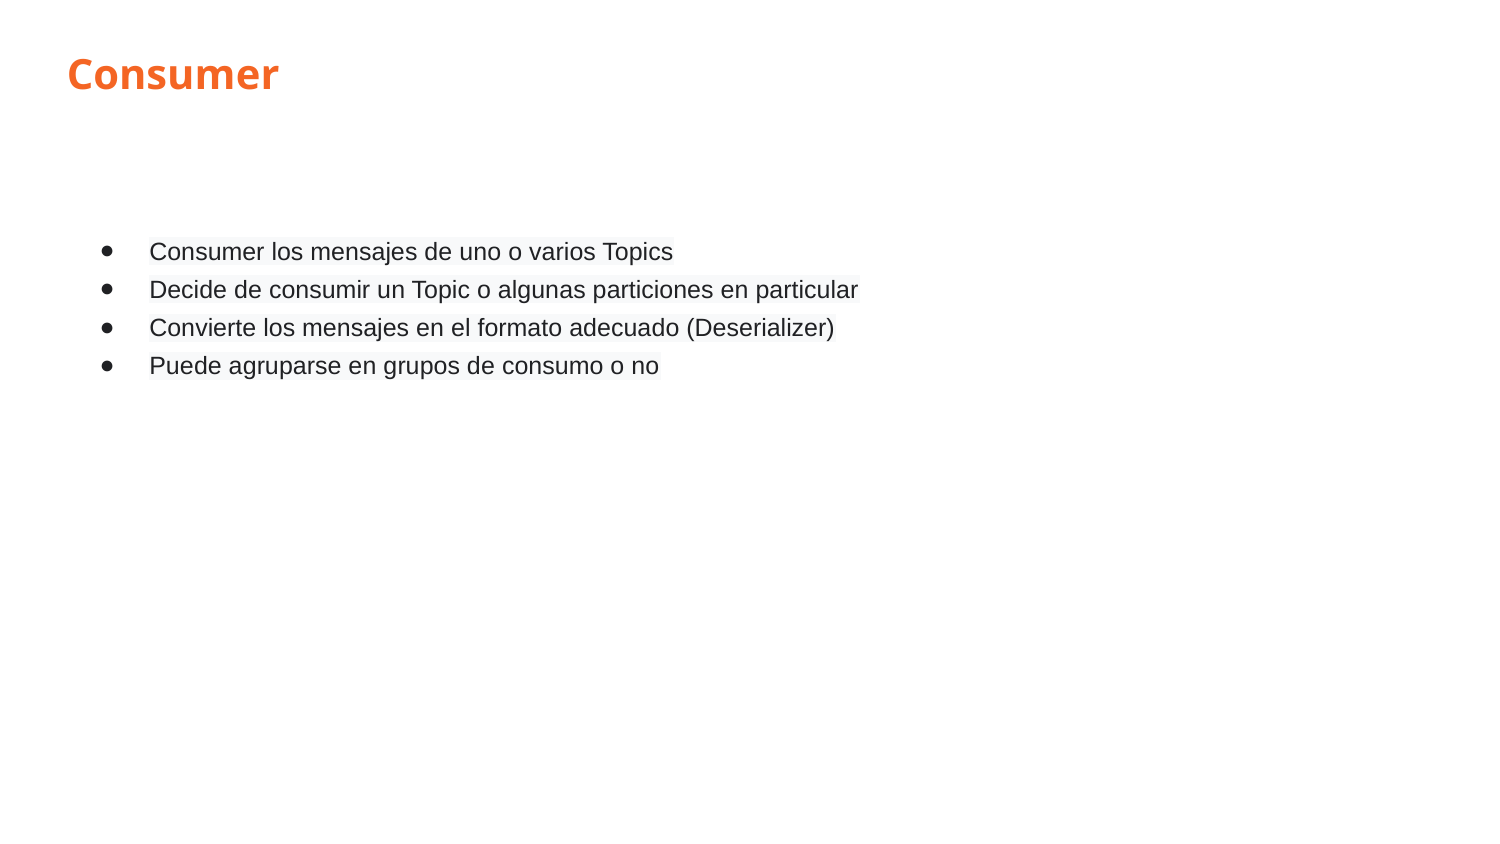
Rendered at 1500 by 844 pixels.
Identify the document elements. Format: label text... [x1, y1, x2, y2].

text_box Consumer los mensajes de uno o varios Topics Decide de consumir un Topic o algunas particiones en particular Convierte los mensajes en el formato adecuado (Deserializer) Puede agruparse en grupos de consumo o no [59, 211, 1428, 440]
text_box Consumer [52, 25, 1436, 105]
